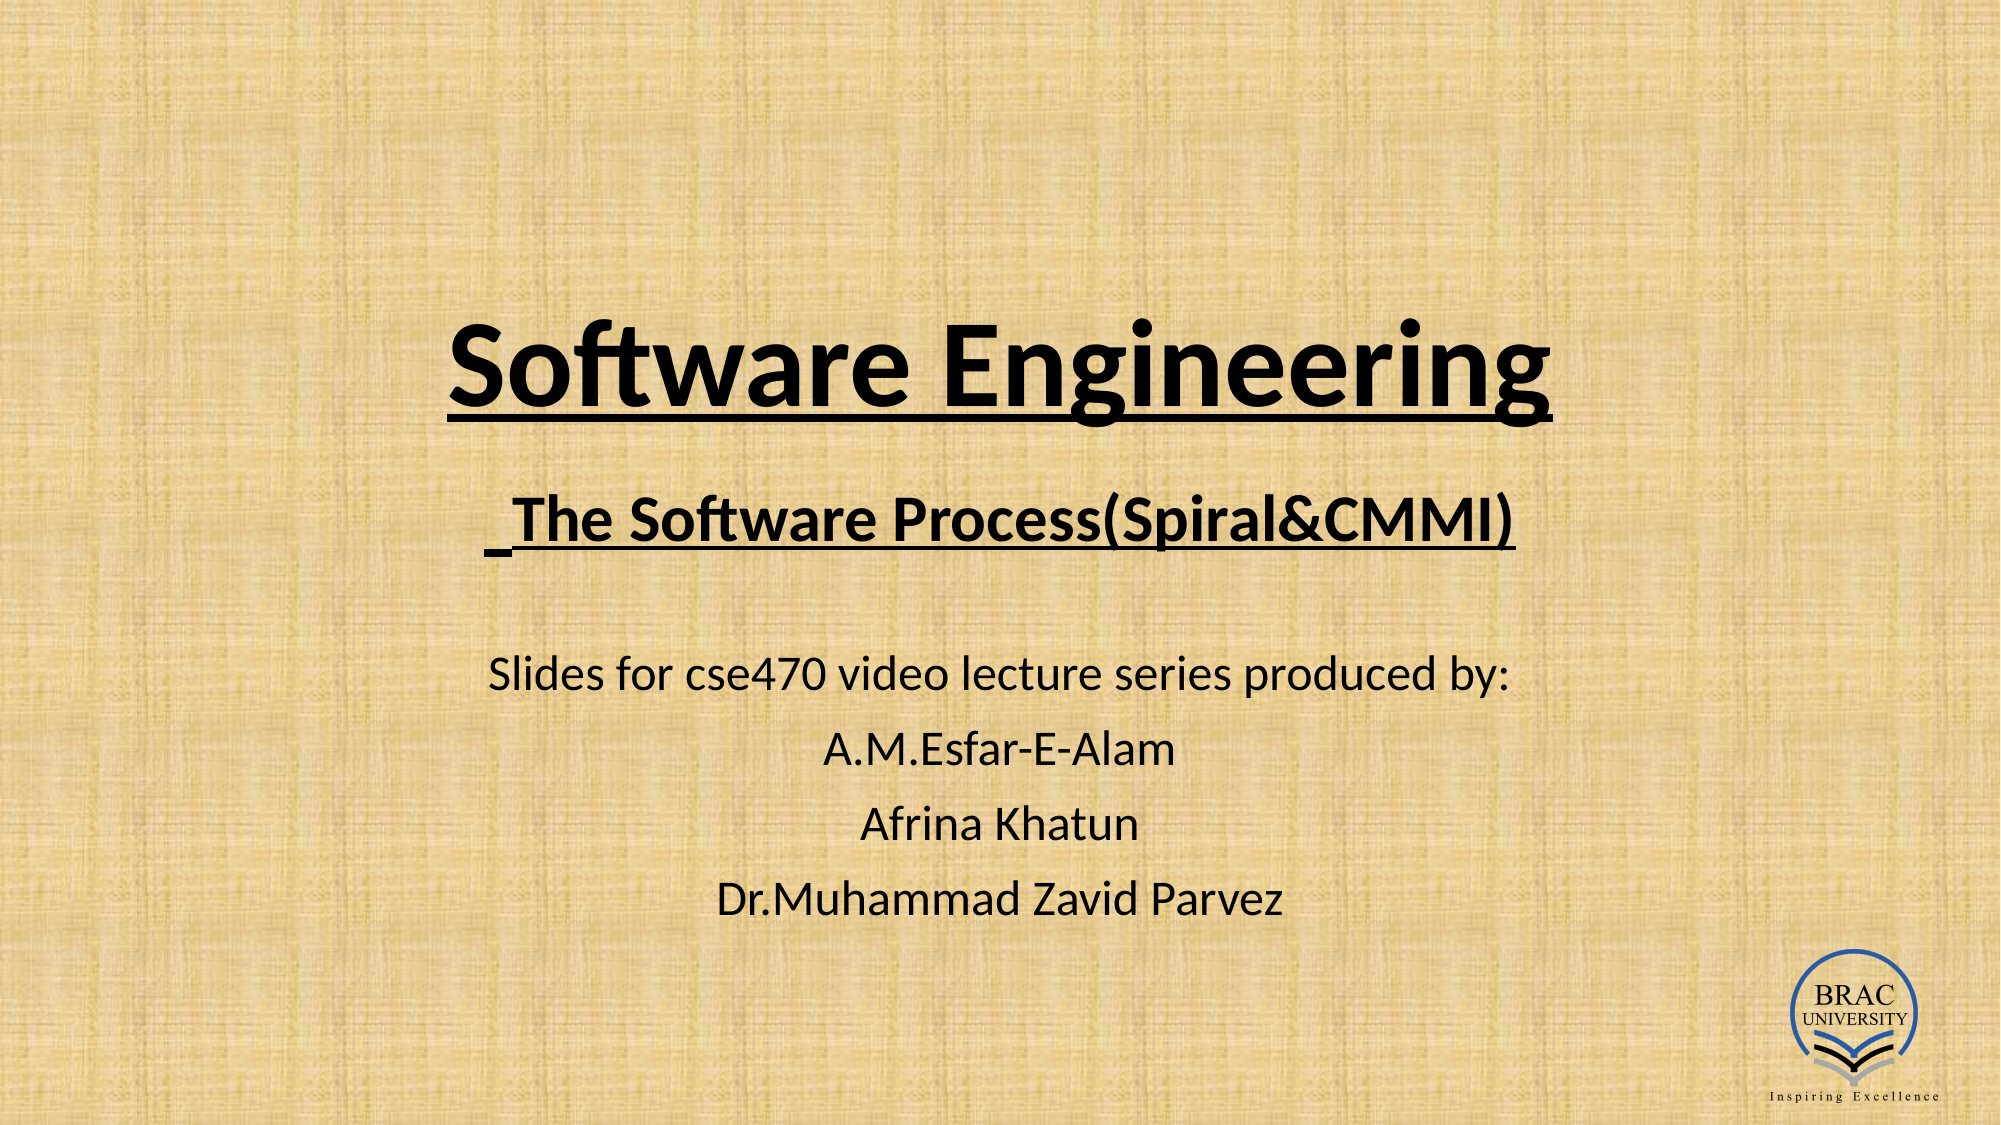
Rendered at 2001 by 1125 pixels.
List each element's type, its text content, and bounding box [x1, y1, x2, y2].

picture [0, 0, 2001, 1125]
title Software Engineering The Software Process(Spiral&CMMI) [249, 184, 1750, 576]
subtitle Slides for cse470 video lecture series produced by: A.M.Esfar-E-Alam Afrina Khatun Dr.Muhammad Zavid Parvez [249, 639, 1750, 938]
